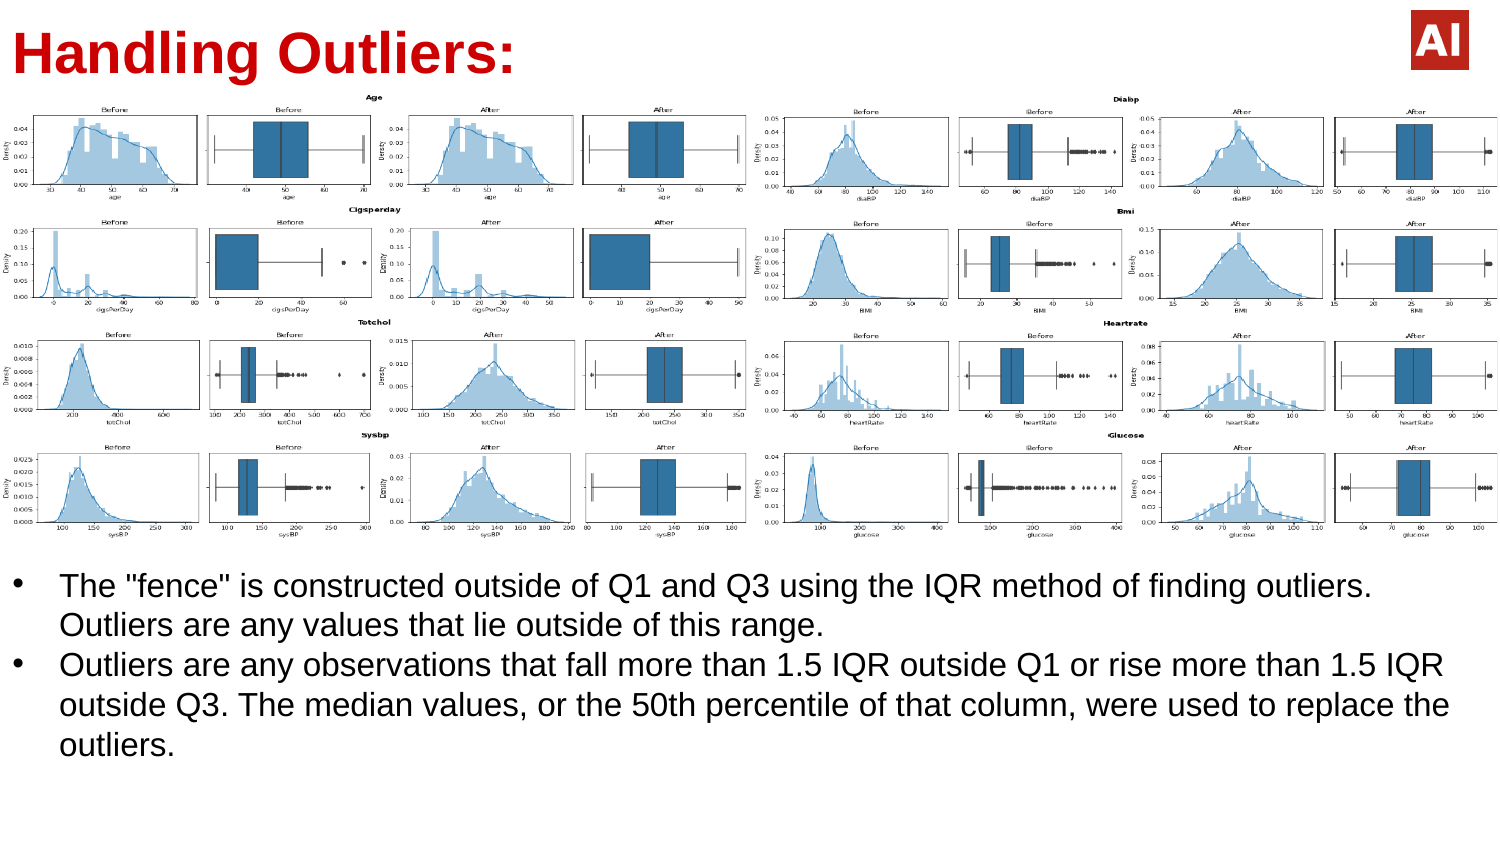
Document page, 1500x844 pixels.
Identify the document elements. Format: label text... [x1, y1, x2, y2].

title Handling Outliers: [0, 0, 1395, 85]
picture [1411, 10, 1469, 70]
picture [0, 93, 1500, 541]
text_box The "fence" is constructed outside of Q1 and Q3 using the IQR method of finding outliers. Outliers are any values that lie outside of this range. Outliers are any observations that fall more than 1.5 IQR outside Q1 or rise more than 1.5 IQR outside Q3. The median values, or the 50th percentile of that column, were used to replace the outliers. [0, 548, 1500, 844]
